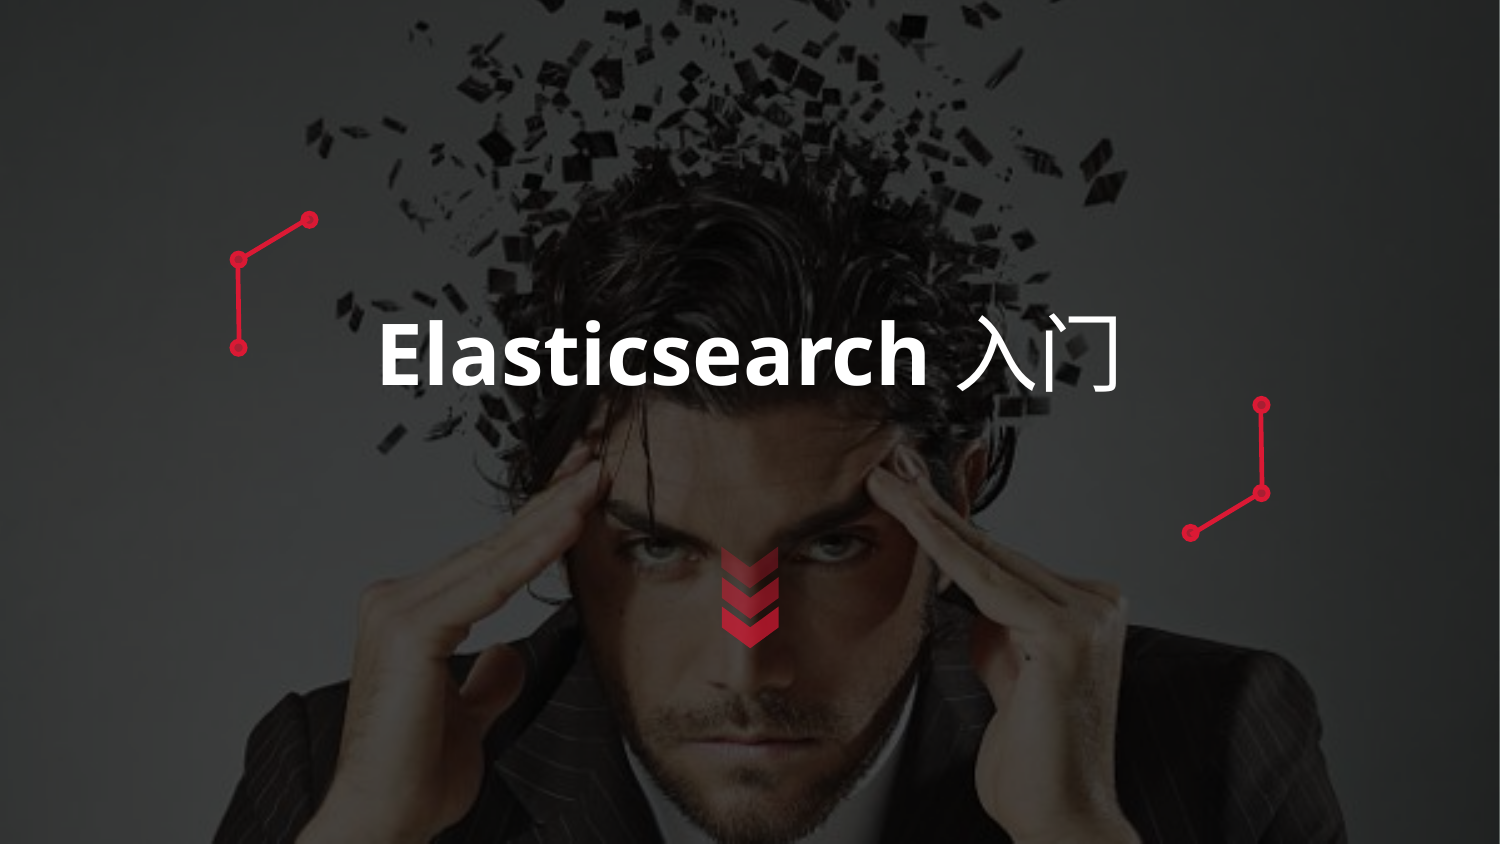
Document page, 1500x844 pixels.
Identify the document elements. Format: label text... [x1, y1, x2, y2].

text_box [721, 546, 779, 649]
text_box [1162, 420, 1304, 518]
text_box [0, 0, 1500, 844]
text_box Elasticsearch入门 [364, 294, 1136, 409]
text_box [196, 234, 338, 333]
